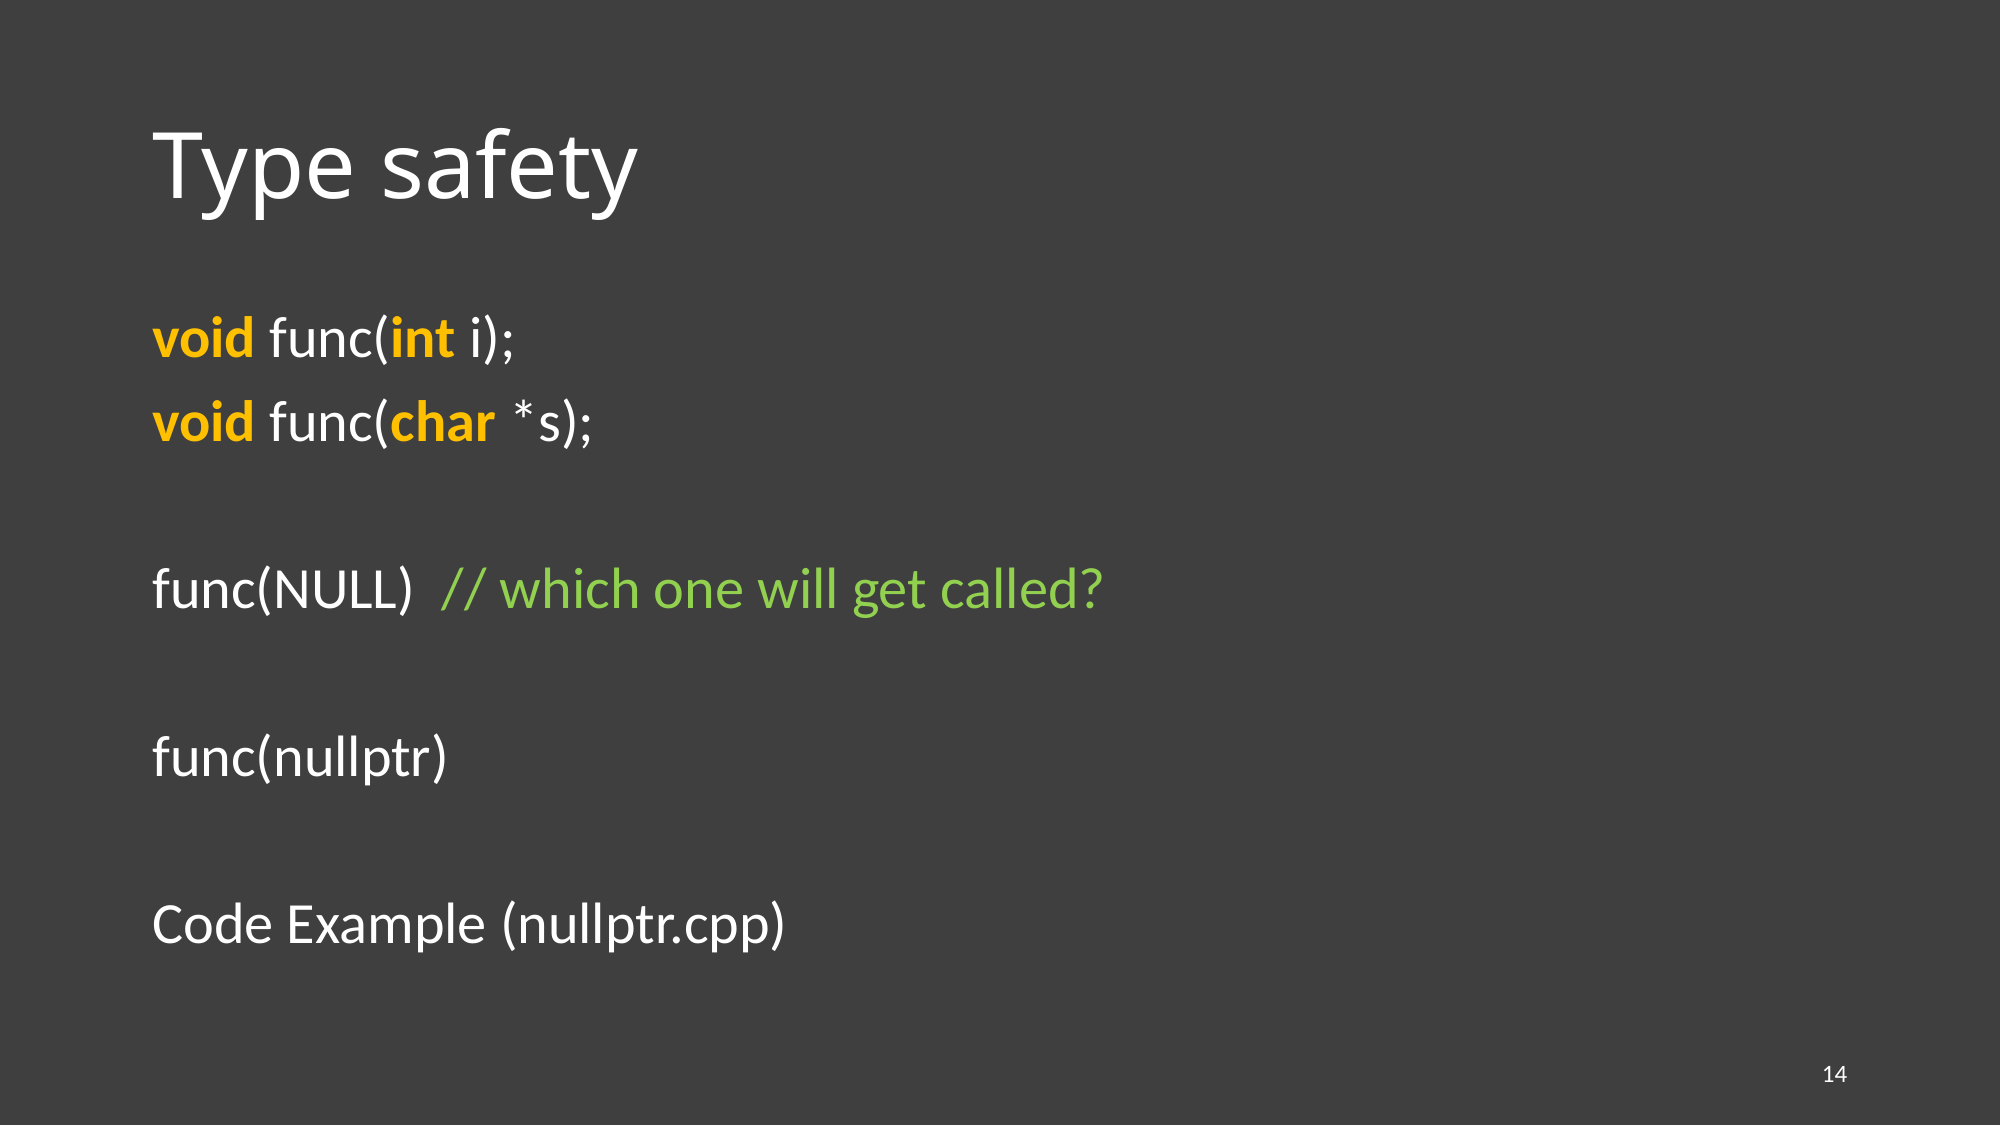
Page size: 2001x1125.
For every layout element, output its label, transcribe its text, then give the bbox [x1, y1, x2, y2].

slide_number 14 [1412, 1042, 1863, 1103]
title Type safety [137, 59, 1863, 278]
list void func(int i); void func(char *s); func(NULL) // which one will get called? func(nullptr) Code Example (nullptr.cpp) [137, 299, 1863, 1014]
